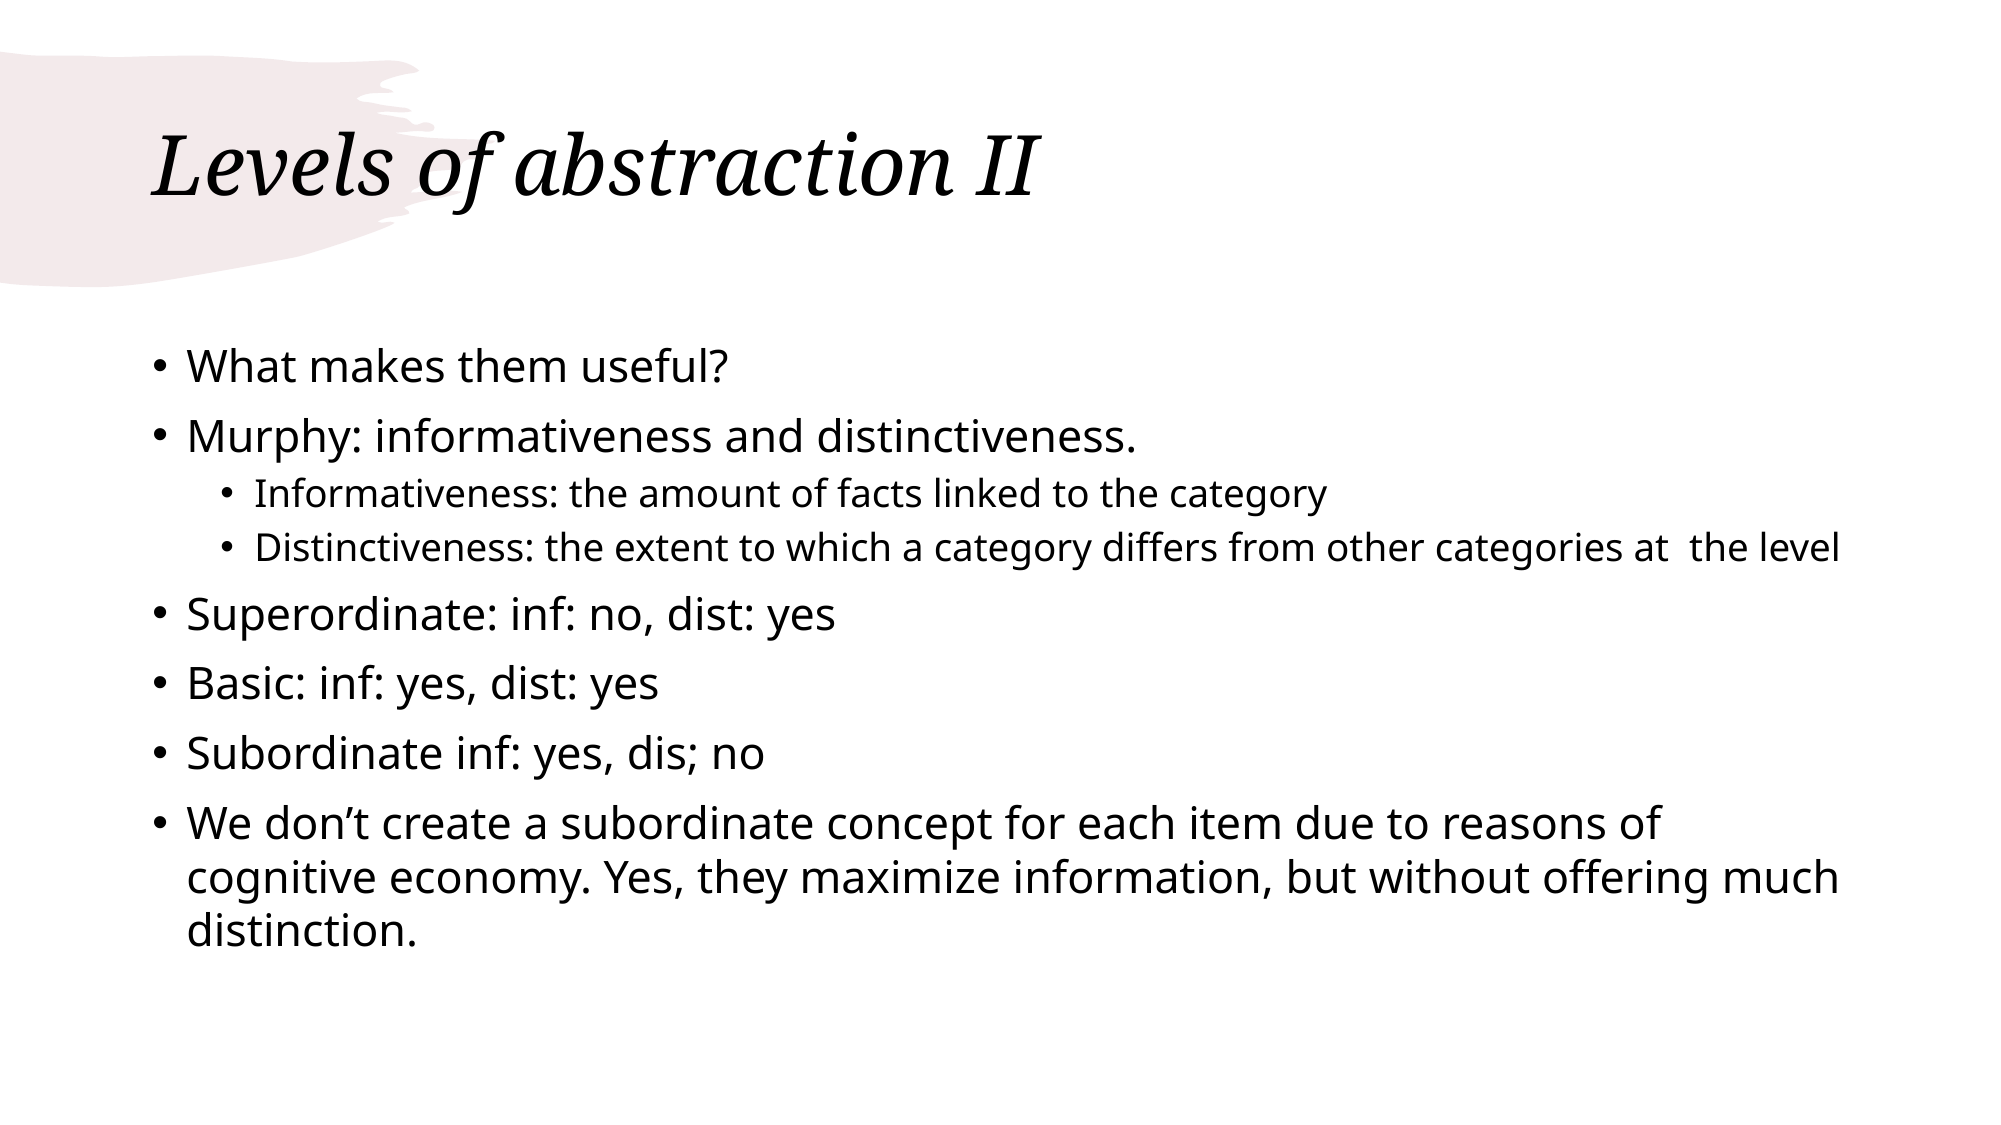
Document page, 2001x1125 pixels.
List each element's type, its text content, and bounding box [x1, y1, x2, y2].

list What makes them useful? Murphy: informativeness and distinctiveness. Informativeness: the amount of facts linked to the category Distinctiveness: the extent to which a category differs from other categories at the level Superordinate: inf: no, dist: yes Basic: inf: yes, dist: yes Subordinate inf: yes, dis; no We don’t create a subordinate concept for each item due to reasons of cognitive economy. Yes, they maximize information, but without offering much distinction. [137, 329, 1863, 1013]
title Levels of abstraction II [137, 59, 1863, 278]
